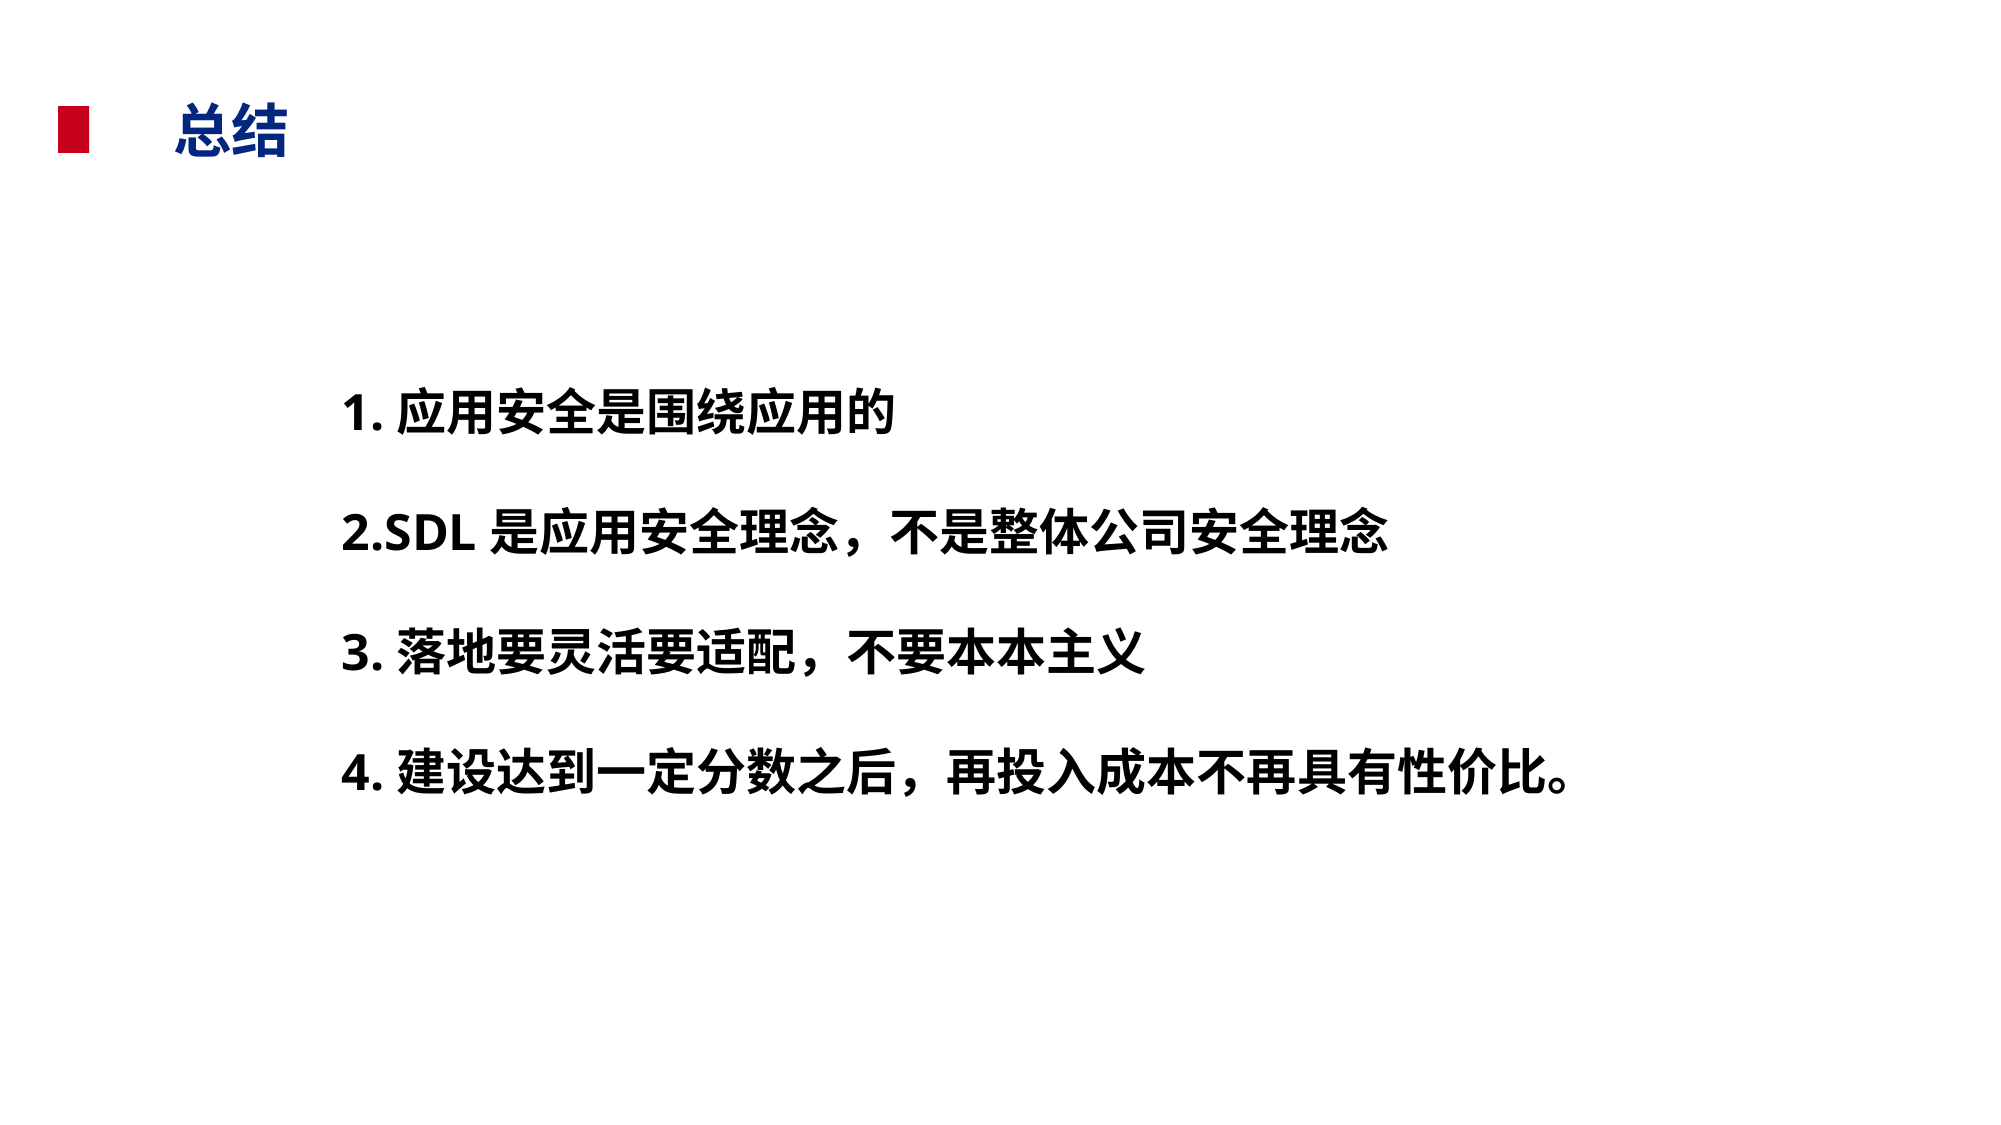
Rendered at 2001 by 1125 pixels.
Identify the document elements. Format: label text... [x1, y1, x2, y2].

text_box [57, 105, 90, 154]
text_box 1.应用安全是围绕应用的 2.SDL是应用安全理念，不是整体公司安全理念 3.落地要灵活要适配，不要本本主义 4.建设达到一定分数之后，再投入成本不再具有性价比。 [327, 372, 1644, 808]
text_box [999, 562, 1700, 1125]
text_box 总结 [89, 86, 374, 172]
